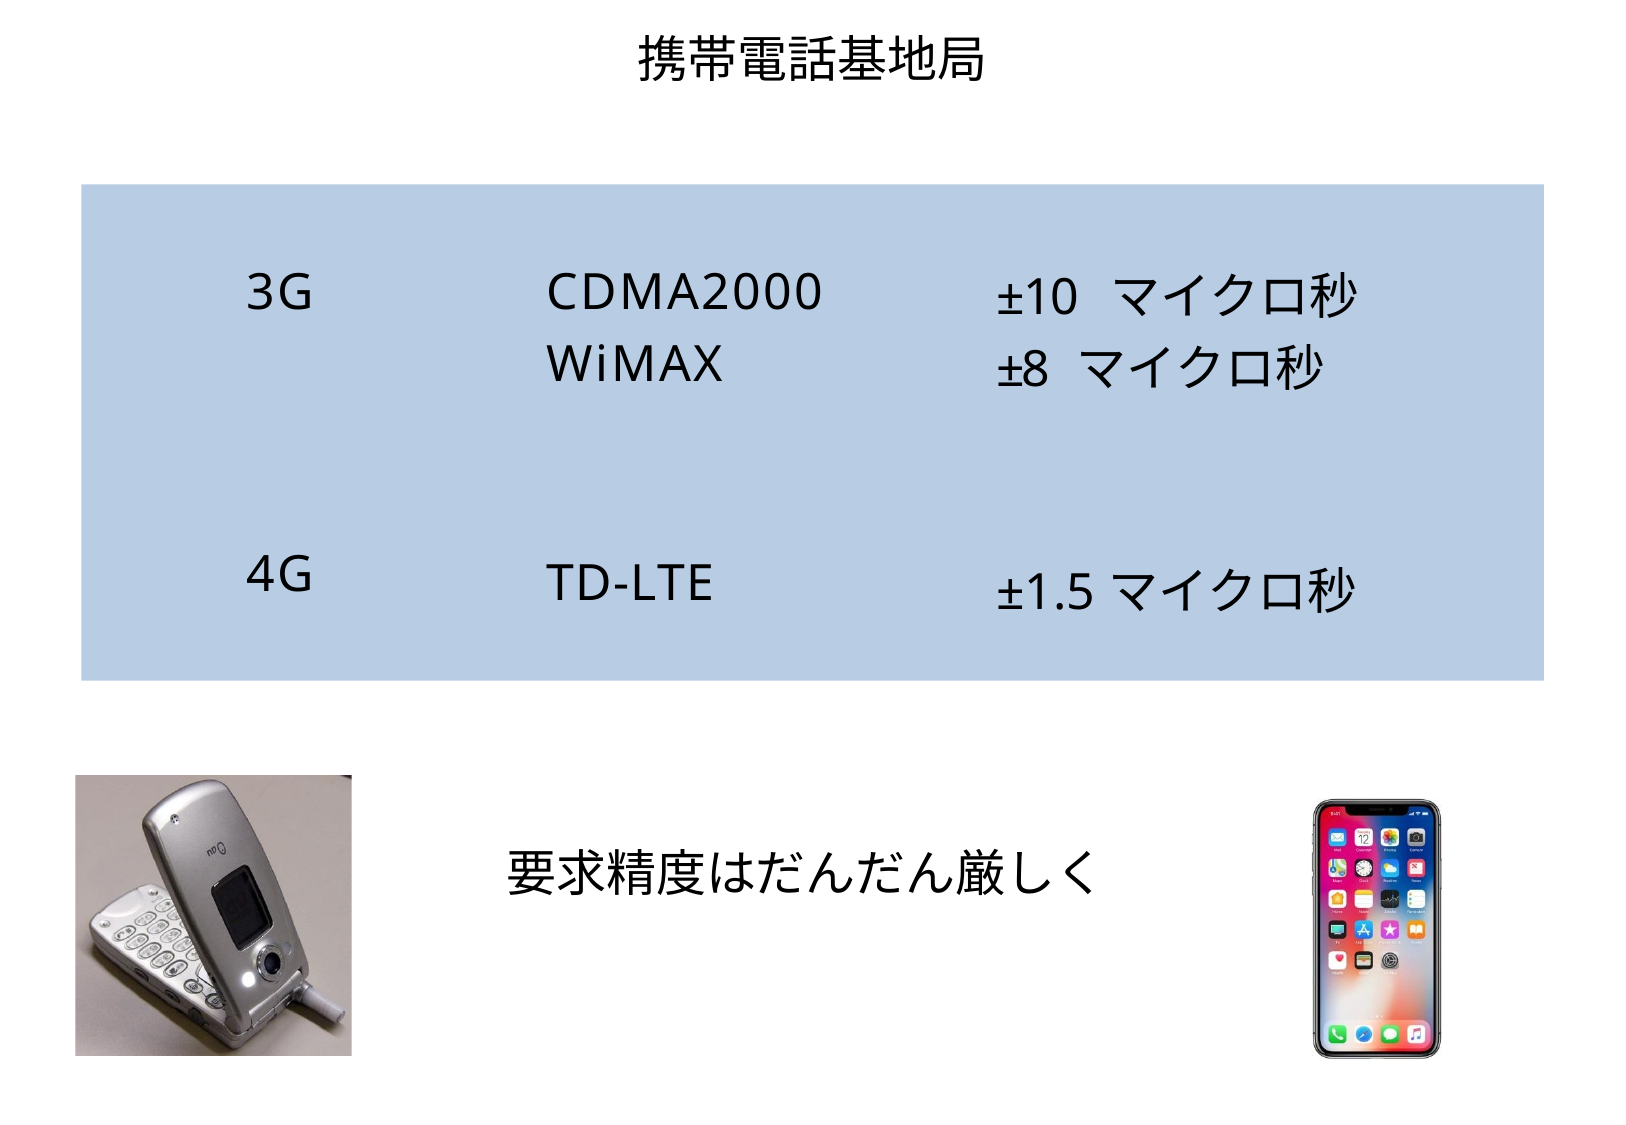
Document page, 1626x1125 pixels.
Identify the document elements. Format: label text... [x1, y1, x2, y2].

table_header 3G [241, 254, 430, 327]
text_box [81, 184, 1544, 681]
title 携帯電話基地局 [635, 25, 990, 184]
table_cell WiMAX TD-LTE [430, 327, 907, 616]
text_box [1311, 798, 1442, 1059]
table_cell ±8 マイクロ秒 ±1.5マイクロ秒 [907, 327, 1371, 616]
table_header ±10 マイクロ秒 [907, 254, 1371, 327]
table_header CDMA2000 [430, 254, 907, 327]
text_box 要求精度はだんだん厳しく [504, 839, 1109, 902]
table_cell 4G [241, 327, 430, 616]
text_box [75, 775, 352, 1056]
